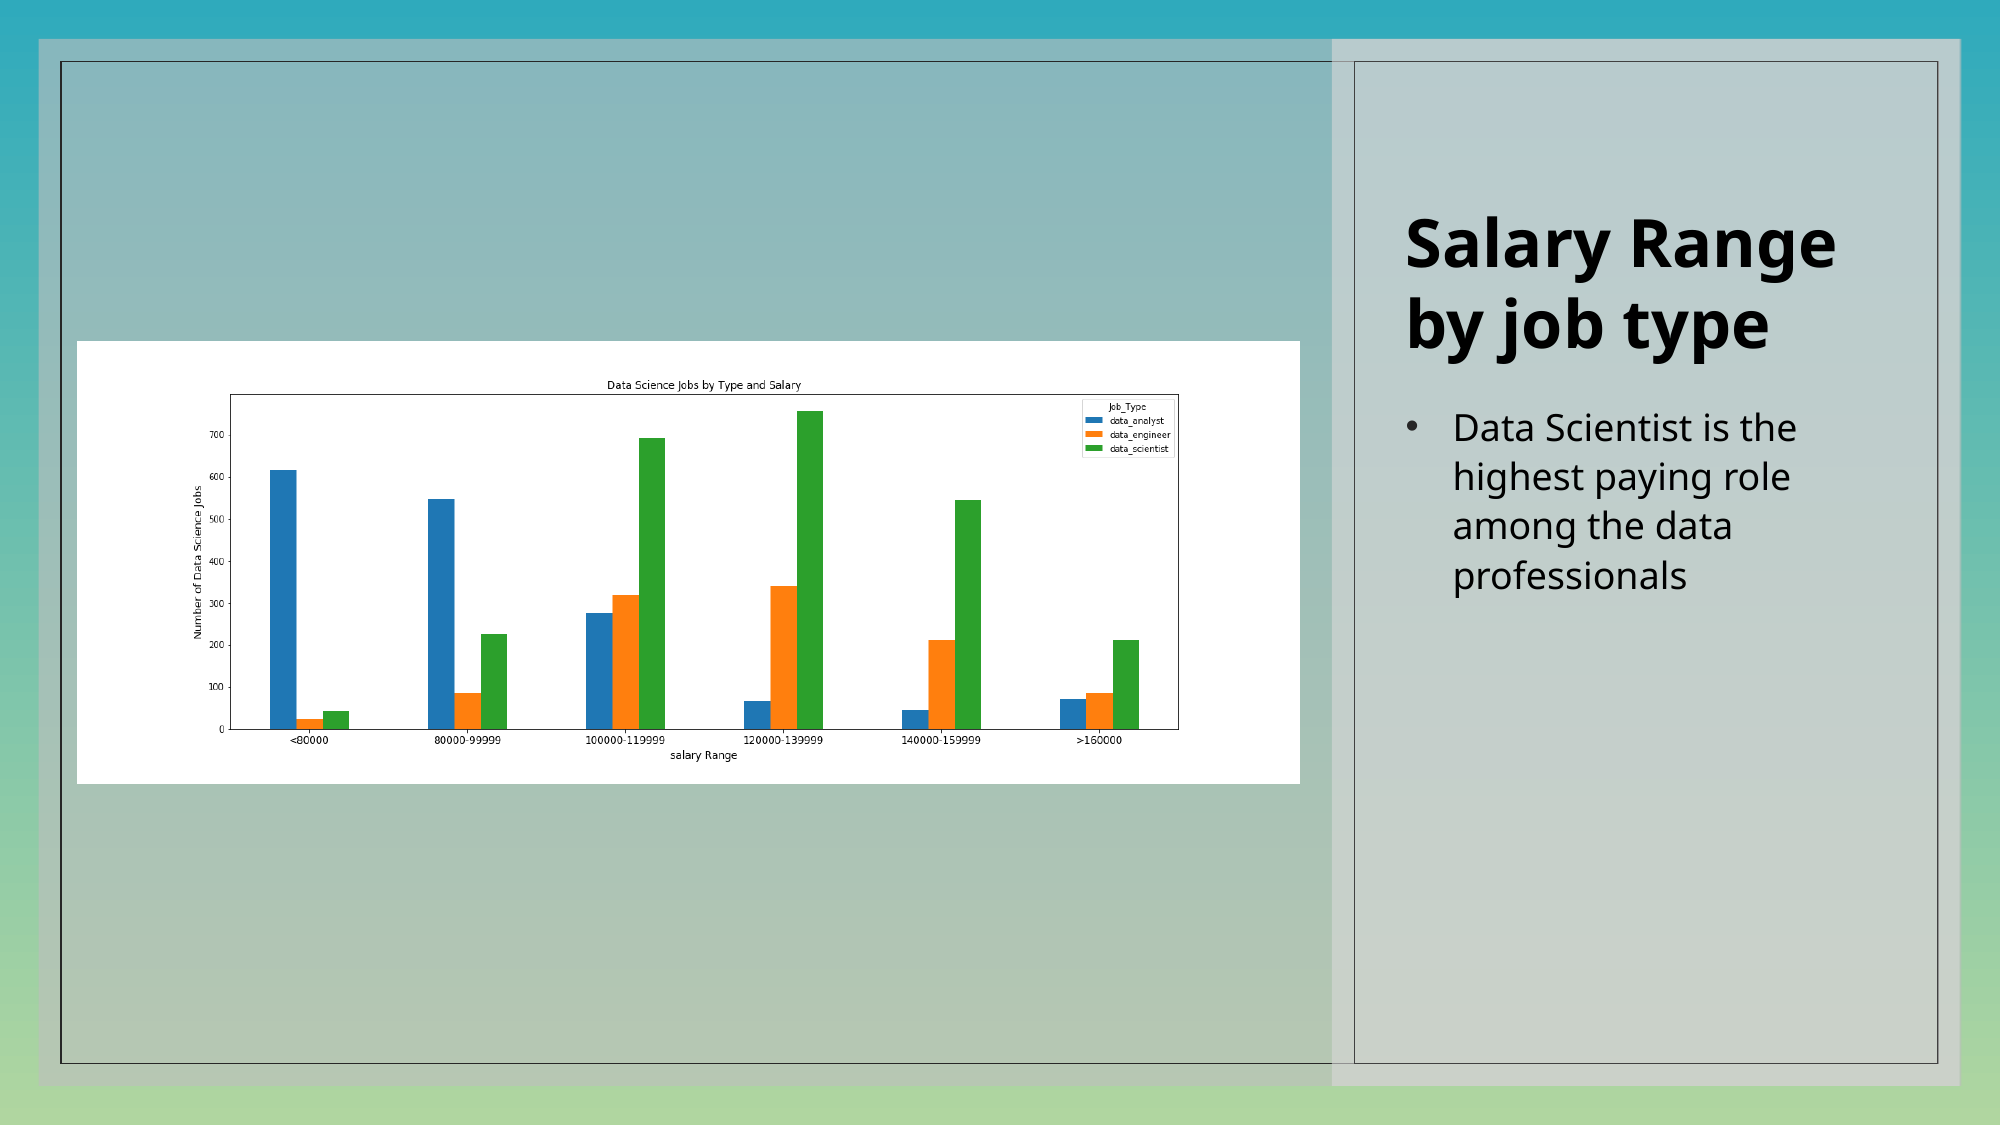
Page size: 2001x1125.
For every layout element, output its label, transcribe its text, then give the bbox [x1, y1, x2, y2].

list Data Scientist is the highest paying role among the data professionals [1390, 391, 1907, 968]
picture [77, 341, 1300, 784]
title Salary Range by job type [1390, 98, 1907, 369]
